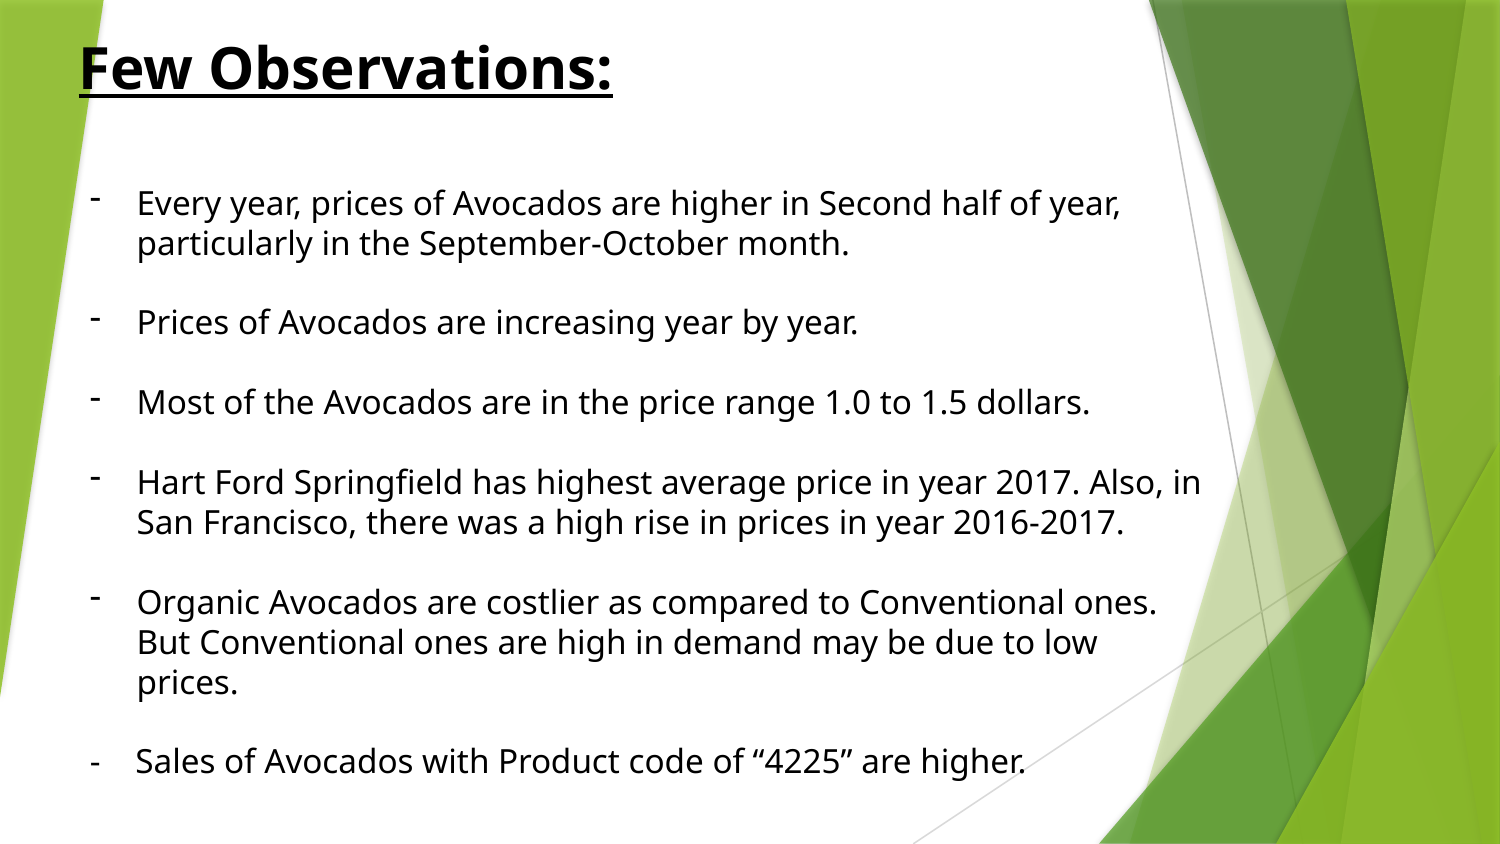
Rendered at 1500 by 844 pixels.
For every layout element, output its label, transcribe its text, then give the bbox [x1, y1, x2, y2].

text_box Few Observations: [63, 23, 628, 109]
text_box Every year, prices of Avocados are higher in Second half of year, particularly in the September-October month. Prices of Avocados are increasing year by year. Most of the Avocados are in the price range 1.0 to 1.5 dollars. Hart Ford Springfield has highest average price in year 2017. Also, in San Francisco, there was a high rise in prices in year 2016-2017. Organic Avocados are costlier as compared to Conventional ones. But Conventional ones are high in demand may be due to low prices. - Sales of Avocados with Product code of “4225” are higher. [75, 174, 1225, 788]
